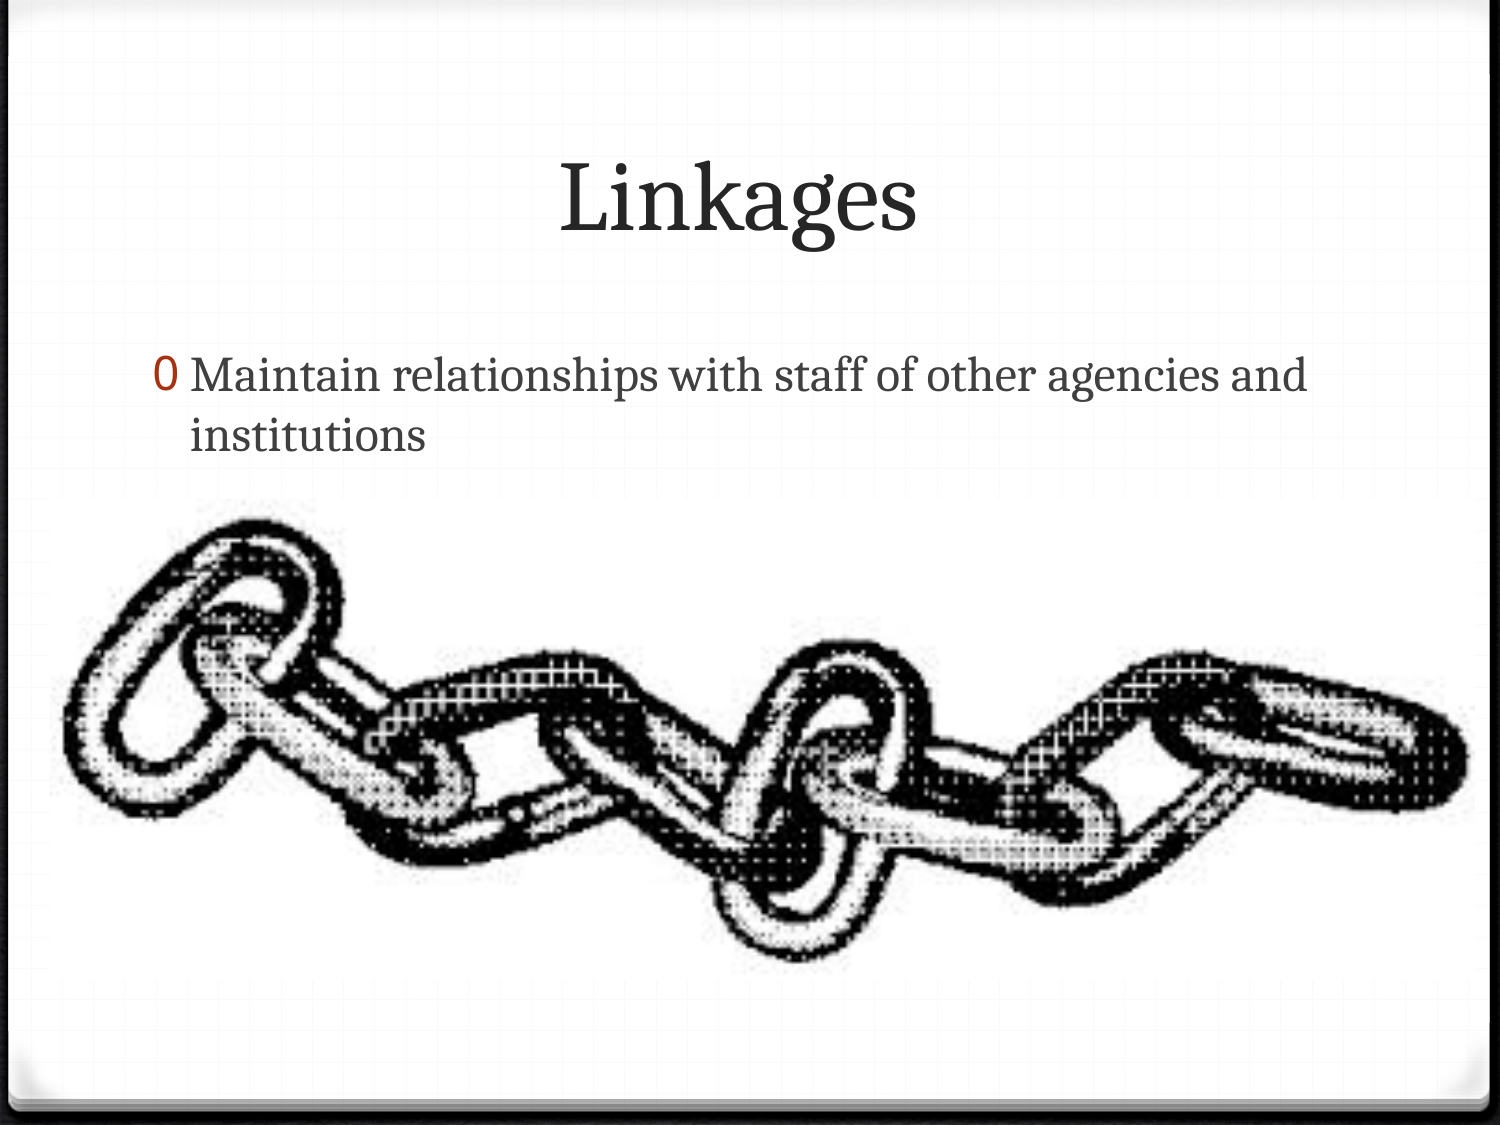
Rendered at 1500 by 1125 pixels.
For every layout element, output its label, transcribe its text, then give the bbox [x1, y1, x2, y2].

title Linkages [90, 71, 1410, 309]
list Maintain relationships with staff of other agencies and institutions [137, 334, 1363, 495]
picture [0, 0, 1500, 1125]
